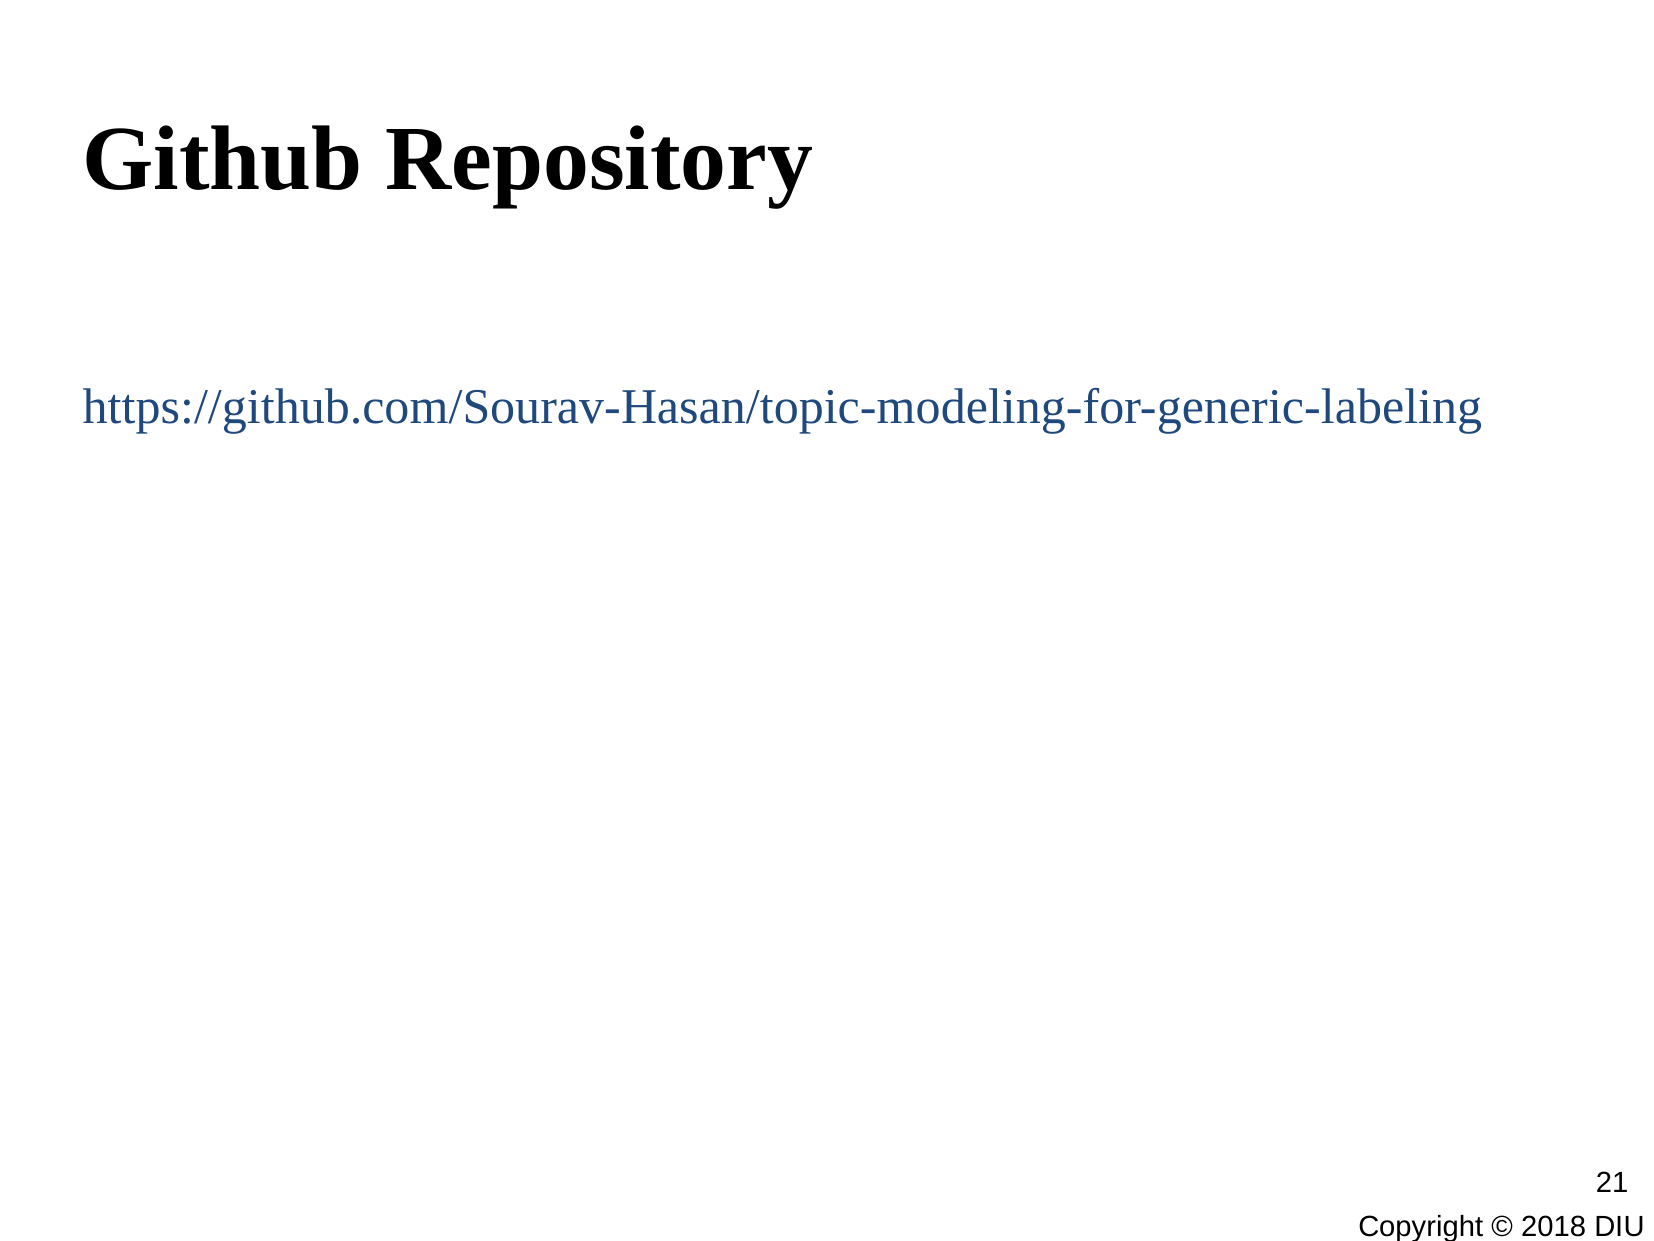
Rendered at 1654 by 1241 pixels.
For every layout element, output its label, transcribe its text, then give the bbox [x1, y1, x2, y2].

title Github Repository [82, 49, 1571, 257]
slide_number 21 [1547, 1145, 1647, 1241]
list https://github.com/Sourav-Hasan/topic-modeling-for-generic-labeling [82, 373, 1571, 527]
